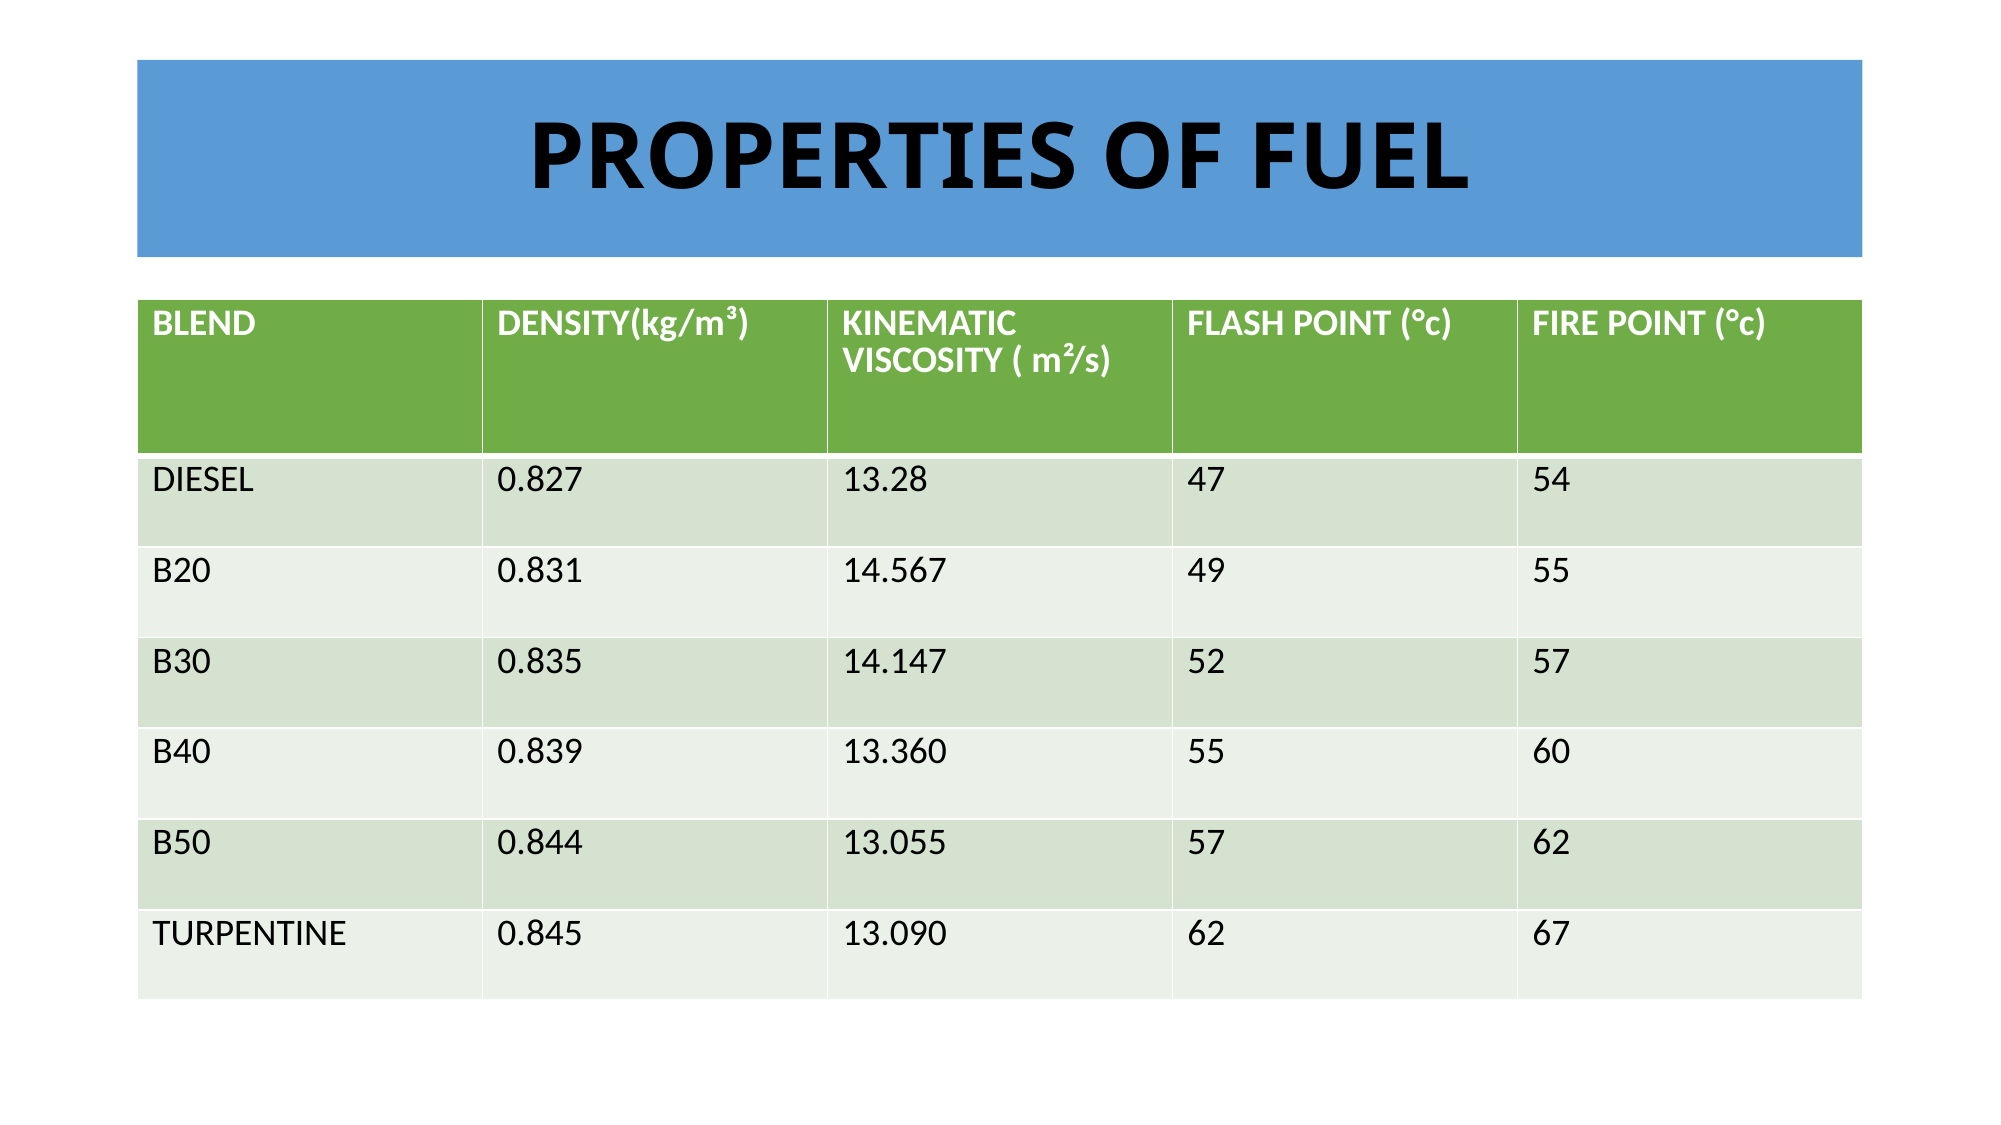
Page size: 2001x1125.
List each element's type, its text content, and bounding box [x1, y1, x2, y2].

table_cell 13.090 [828, 911, 1172, 999]
table_cell 62 [1518, 820, 1862, 909]
table_cell 67 [1518, 911, 1862, 999]
table_cell TURPENTINE [138, 911, 482, 999]
table_header BLEND [138, 300, 482, 453]
table_cell 54 [1518, 459, 1862, 546]
table_cell 49 [1173, 548, 1517, 637]
table_cell DIESEL [138, 459, 482, 546]
table_cell 0.827 [483, 459, 827, 546]
table_cell 60 [1518, 729, 1862, 818]
title PROPERTIES OF FUEL [137, 59, 1863, 258]
table_cell 0.845 [483, 911, 827, 999]
table_cell 13.055 [828, 820, 1172, 909]
table_cell 47 [1173, 459, 1517, 546]
table_header FIRE POINT (°c) [1518, 300, 1862, 453]
table_cell B20 [138, 548, 482, 637]
table_cell 14.567 [828, 548, 1172, 637]
table_cell 13.28 [828, 459, 1172, 546]
table_cell 57 [1518, 638, 1862, 727]
table_cell 0.835 [483, 638, 827, 727]
table_header DENSITY(kg/m³) [483, 300, 827, 453]
table_cell 55 [1173, 729, 1517, 818]
table_cell 0.831 [483, 548, 827, 637]
table_cell B30 [138, 638, 482, 727]
table_cell B50 [138, 820, 482, 909]
table_cell 14.147 [828, 638, 1172, 727]
table_cell 57 [1173, 820, 1517, 909]
table_cell B40 [138, 729, 482, 818]
table_cell 13.360 [828, 729, 1172, 818]
table_cell 0.844 [483, 820, 827, 909]
table_cell 62 [1173, 911, 1517, 999]
table_cell 55 [1518, 548, 1862, 637]
table_cell 52 [1173, 638, 1517, 727]
table_header FLASH POINT (°c) [1173, 300, 1517, 453]
table_header KINEMATIC VISCOSITY ( m²/s) [828, 300, 1172, 453]
table_cell 0.839 [483, 729, 827, 818]
